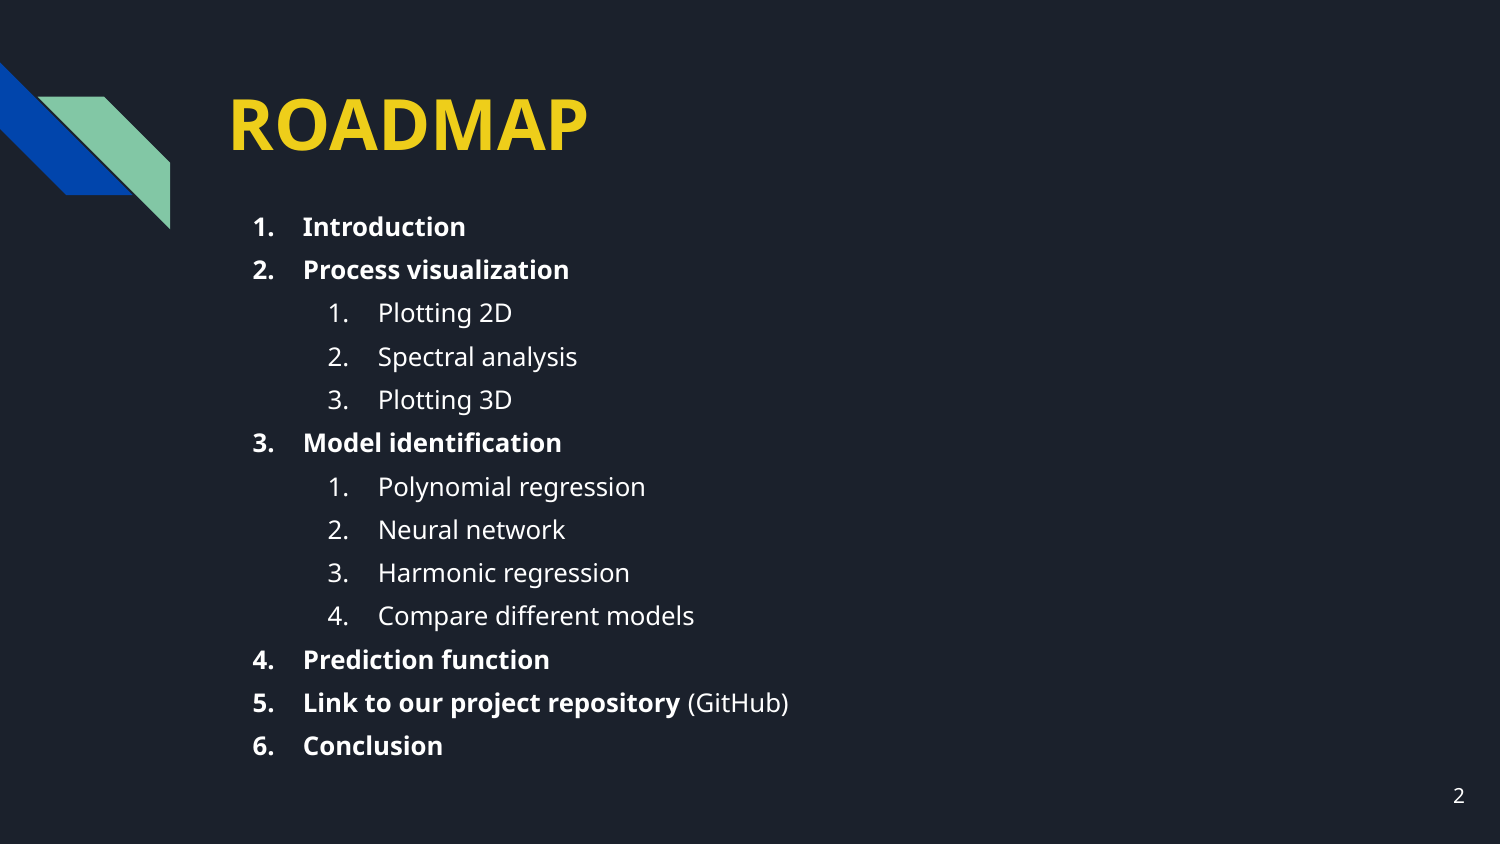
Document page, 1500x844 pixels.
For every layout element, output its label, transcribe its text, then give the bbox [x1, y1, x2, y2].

slide_number ‹#› [1389, 764, 1480, 830]
title ROADMAP [212, 64, 1368, 241]
list Introduction Process visualization Plotting 2D Spectral analysis Plotting 3D Model identification Polynomial regression Neural network Harmonic regression Compare different models Prediction function Link to our project repository (GitHub) Conclusion [212, 183, 862, 802]
